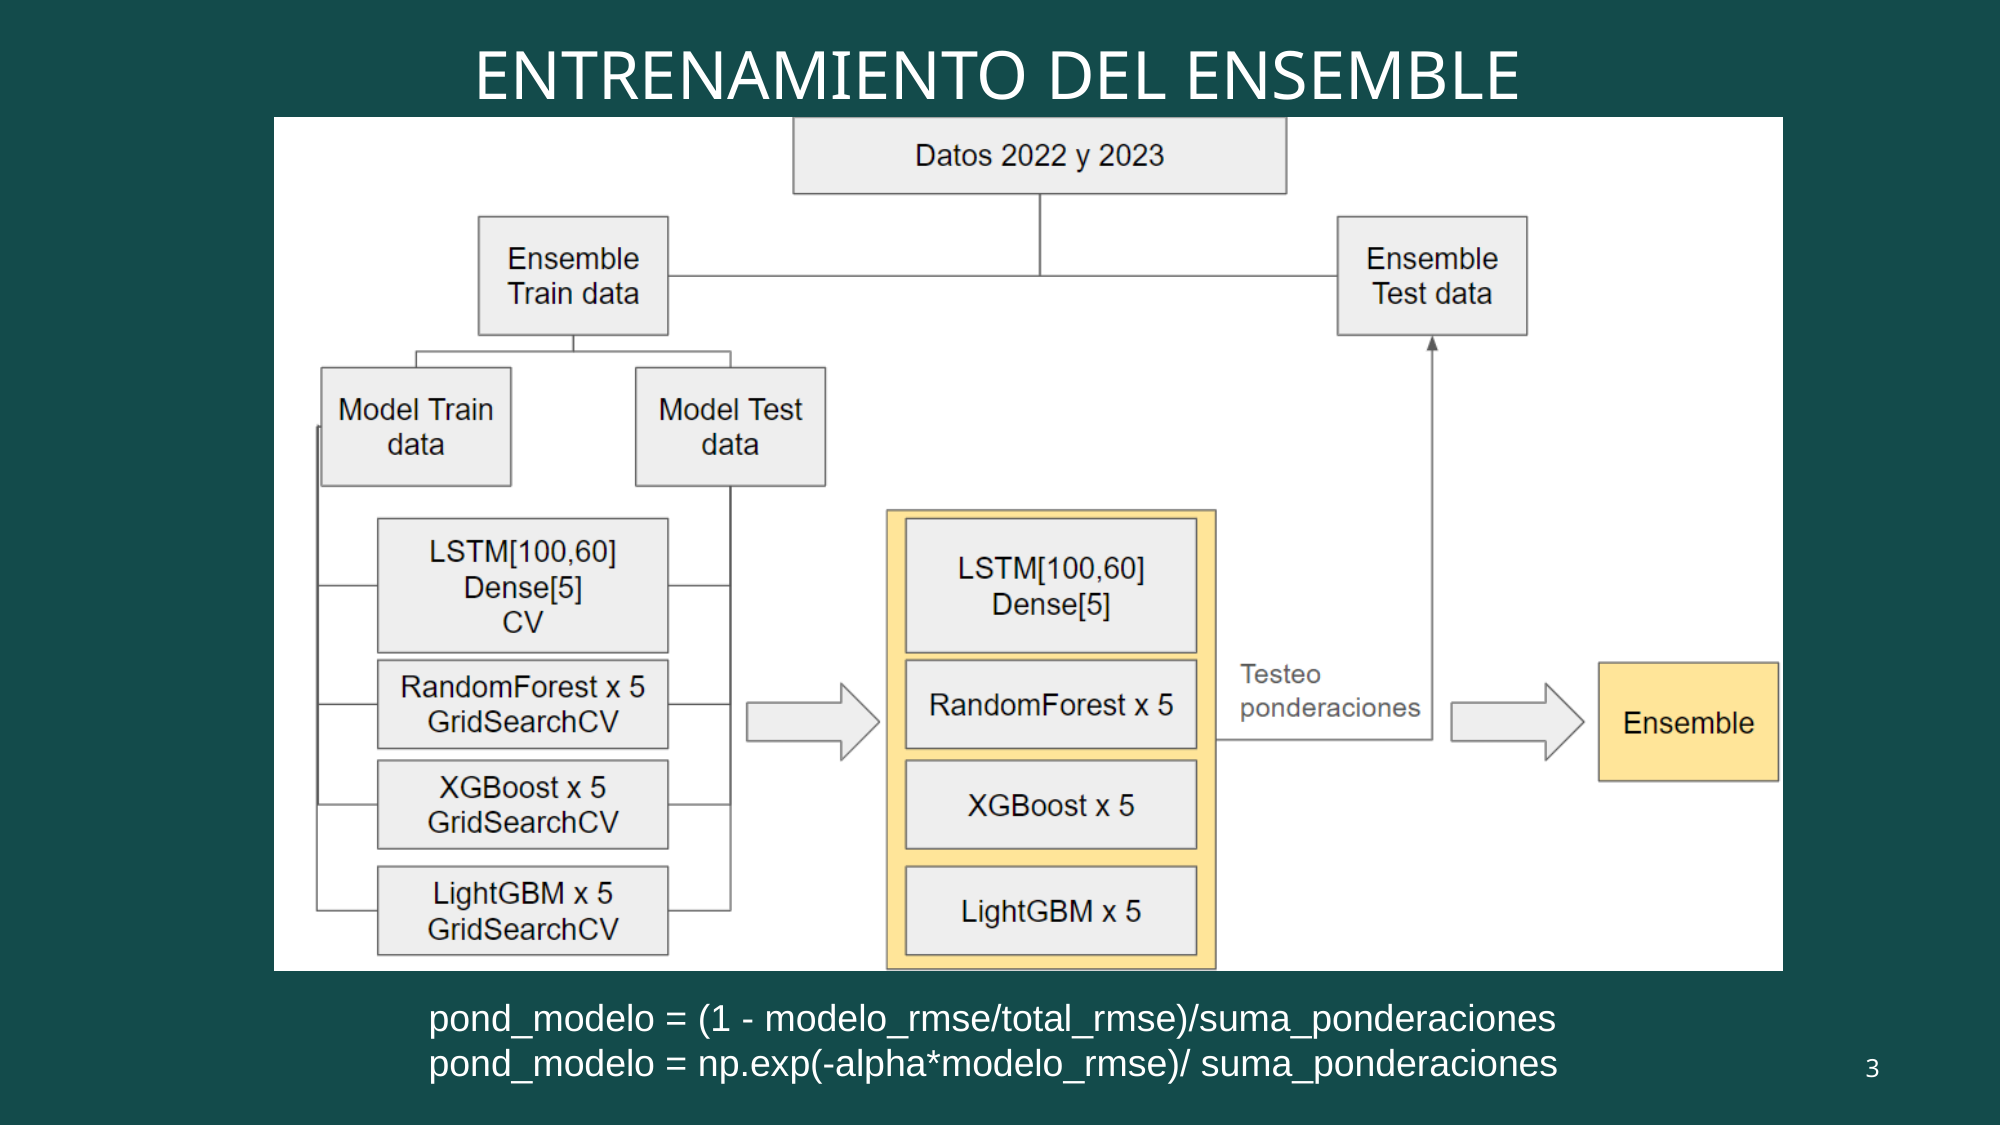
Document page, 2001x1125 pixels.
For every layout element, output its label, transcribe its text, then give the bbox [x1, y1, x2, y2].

picture [274, 117, 1783, 972]
slide_number 3 [1685, 1006, 1880, 1125]
text_box pond_modelo = (1 - modelo_rmse/total_rmse)/suma_ponderaciones pond_modelo = np.exp(-alpha*modelo_rmse)/ suma_ponderaciones [413, 986, 1629, 1092]
title ENTRENAMIENTO DEL ENSEMBLE [118, 32, 1878, 151]
